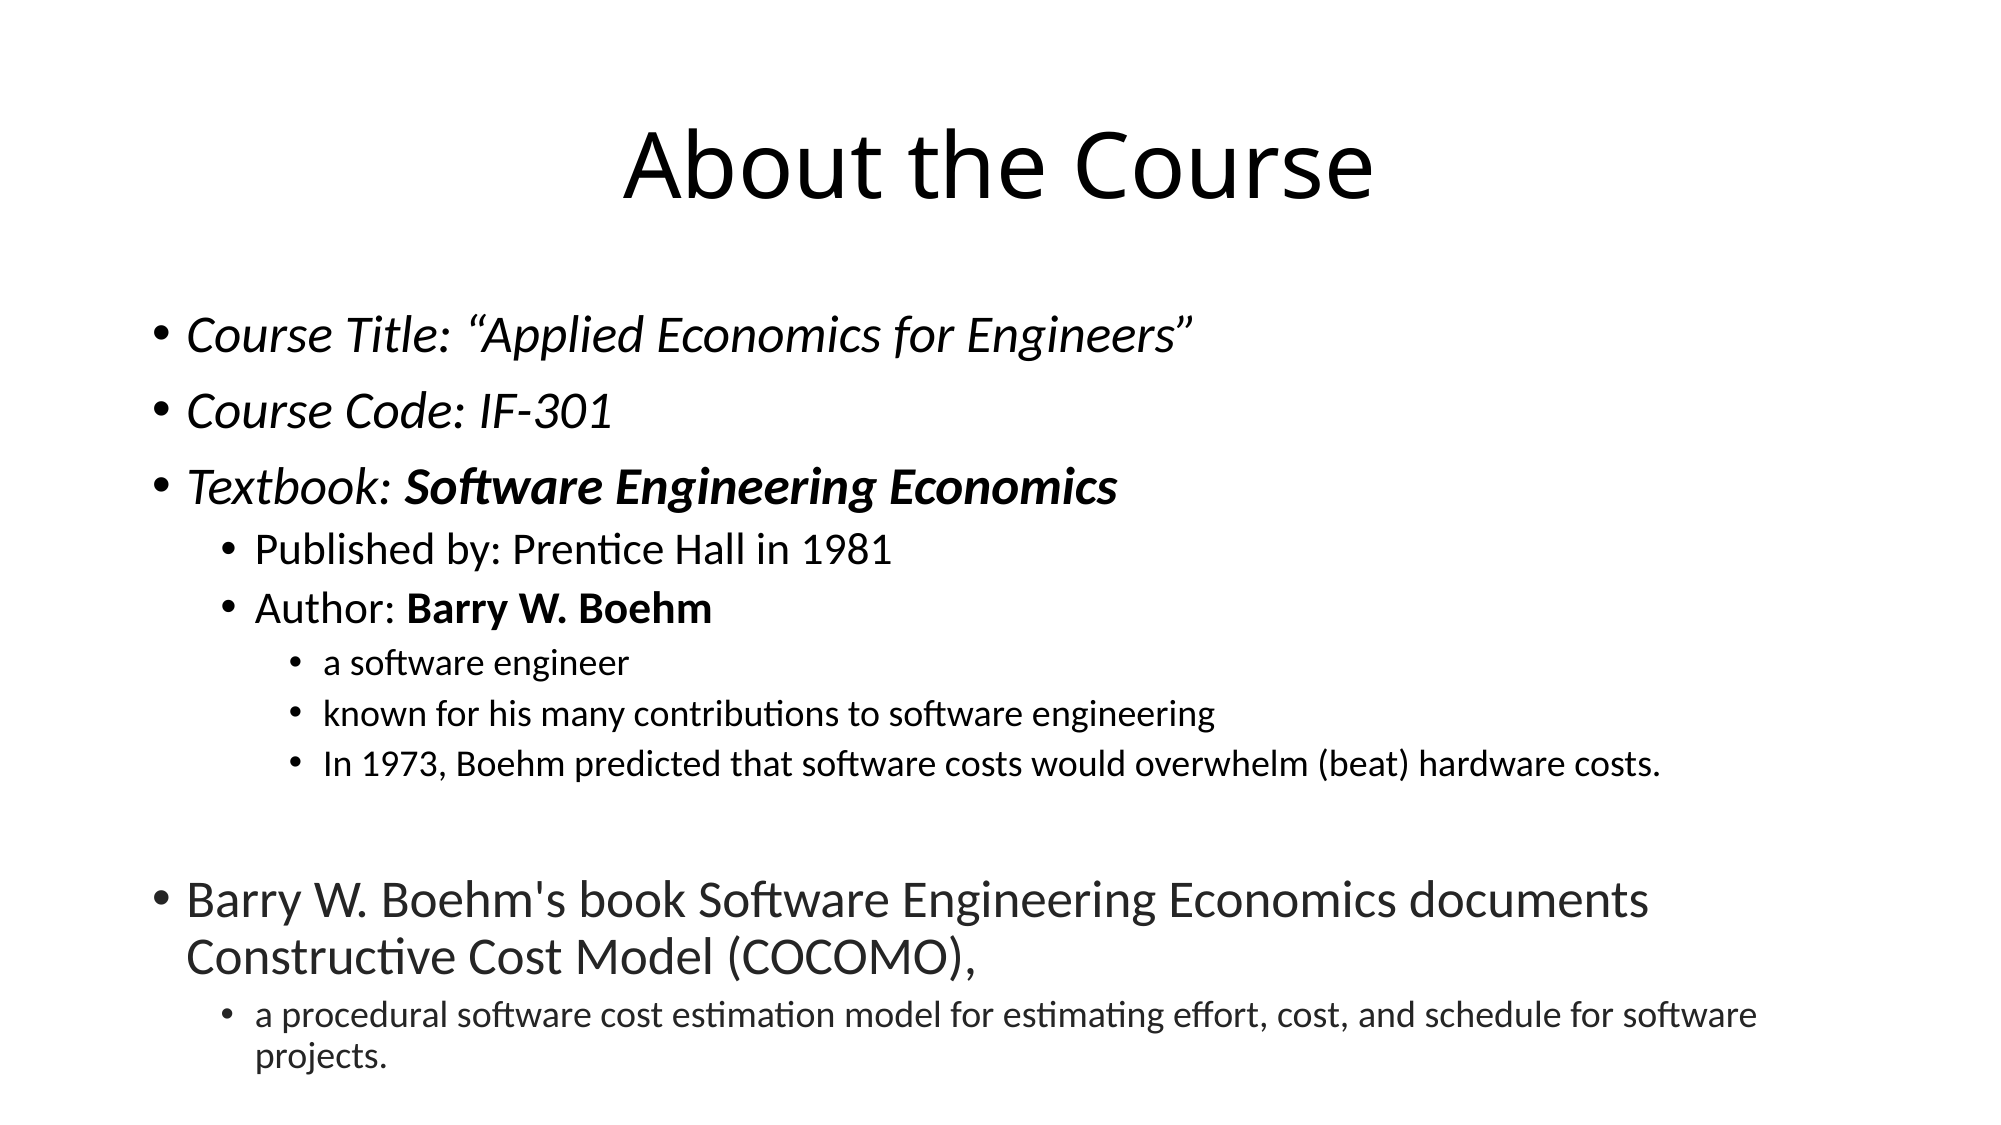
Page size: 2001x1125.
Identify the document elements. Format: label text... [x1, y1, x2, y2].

list Course Title: “Applied Economics for Engineers” Course Code: IF-301 Textbook: Software Engineering Economics Published by: Prentice Hall in 1981 Author: Barry W. Boehm a software engineer known for his many contributions to software engineering In 1973, Boehm predicted that software costs would overwhelm (beat) hardware costs. Barry W. Boehm's book Software Engineering Economics documents Constructive Cost Model (COCOMO), a procedural software cost estimation model for estimating effort, cost, and schedule for software projects. [137, 299, 1863, 1086]
title About the Course [137, 59, 1863, 278]
